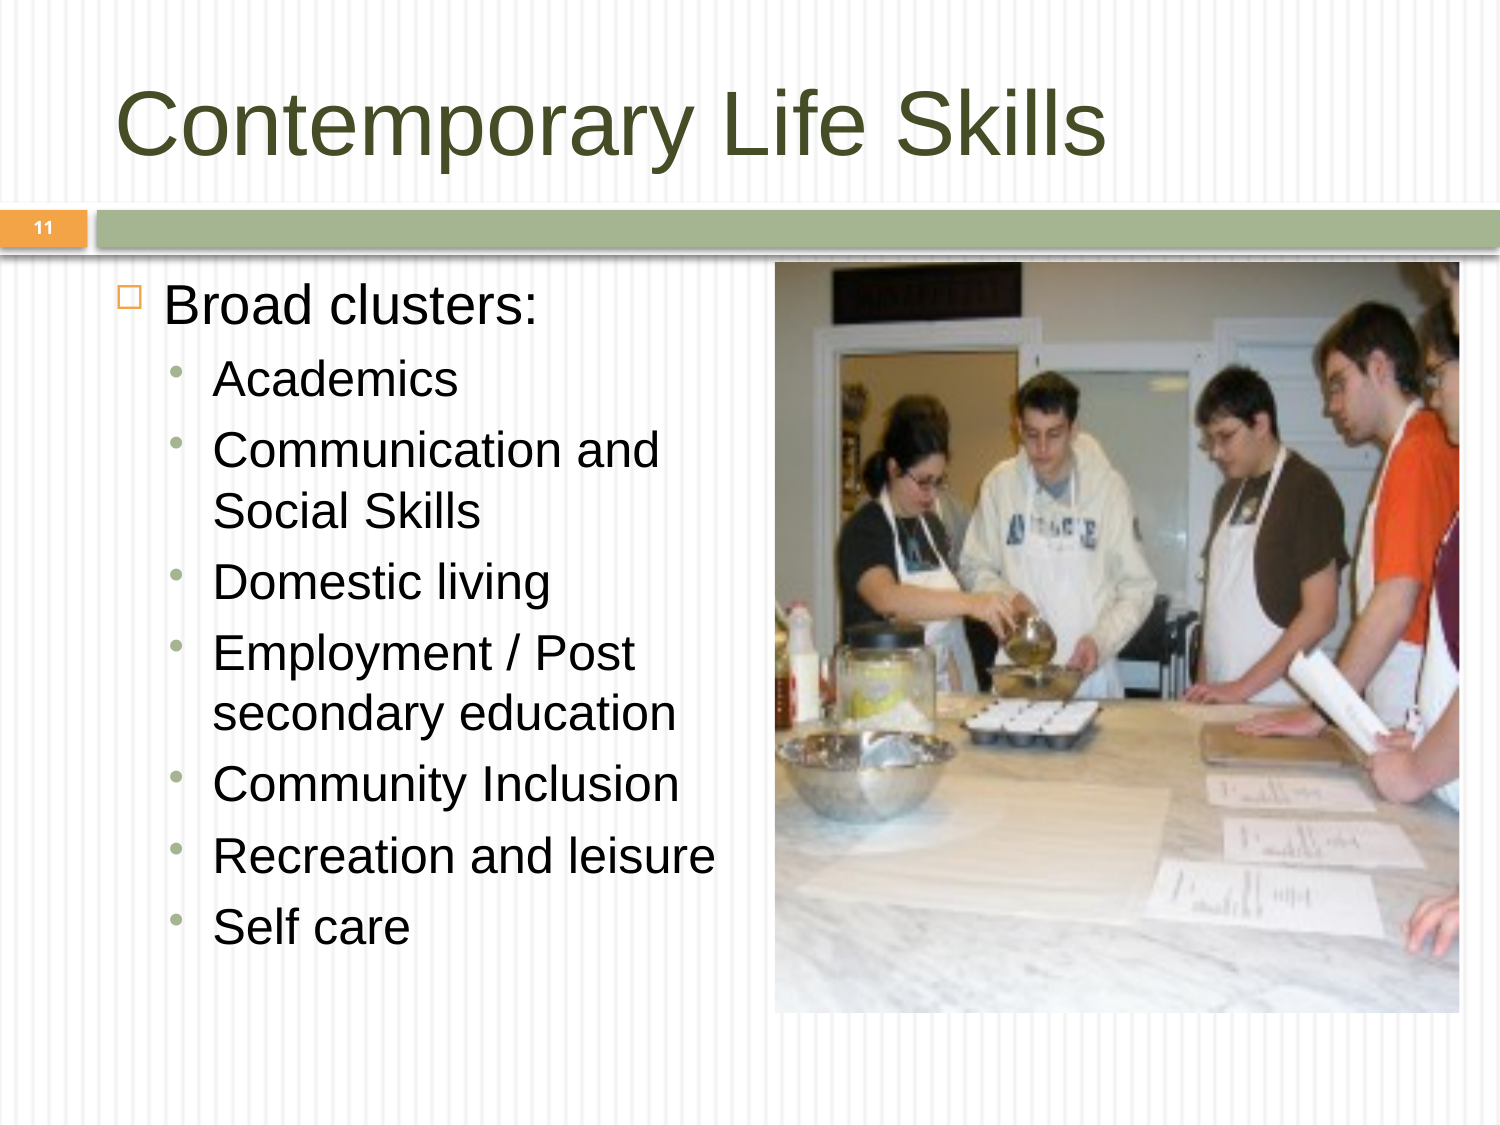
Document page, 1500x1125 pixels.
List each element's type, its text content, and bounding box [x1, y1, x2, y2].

list Broad clusters: Academics Communication and Social Skills Domestic living Employment / Post secondary education Community Inclusion Recreation and leisure Self care [99, 260, 738, 1011]
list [774, 262, 1460, 1013]
title Contemporary Life Skills [99, 37, 1438, 200]
slide_number 11 [0, 208, 88, 249]
